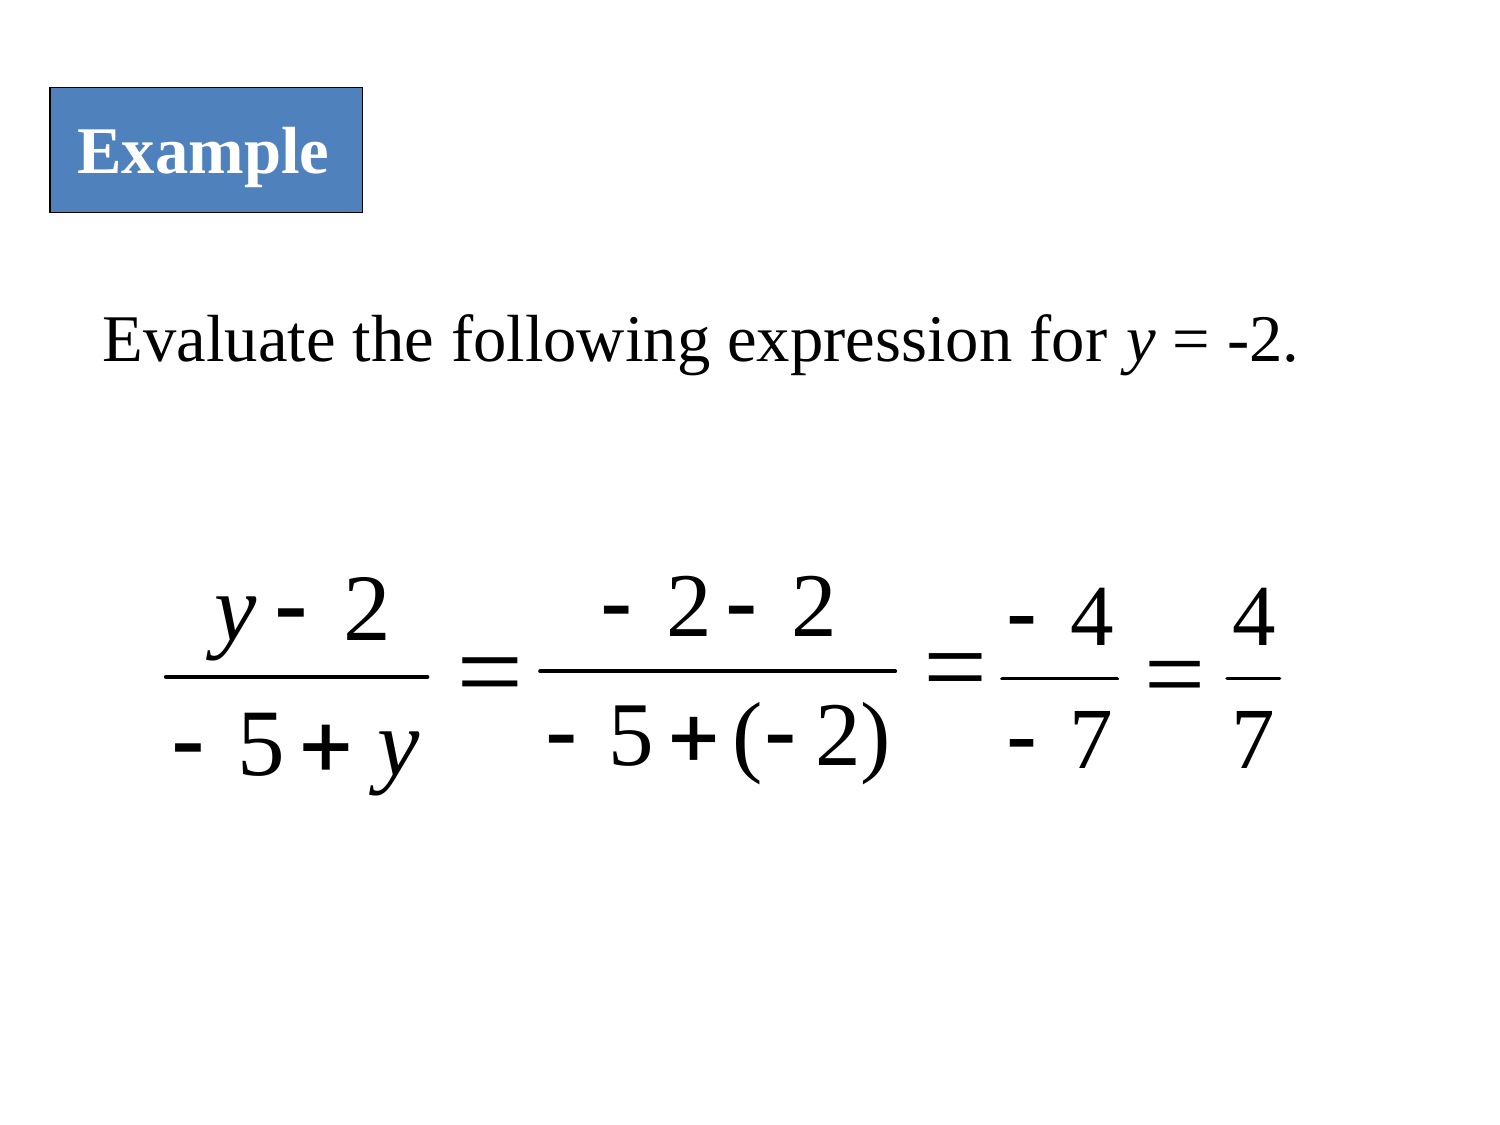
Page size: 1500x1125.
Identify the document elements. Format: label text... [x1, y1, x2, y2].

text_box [149, 549, 524, 813]
list Evaluate the following expression for y = -2. [87, 287, 1438, 413]
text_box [49, 87, 363, 213]
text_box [1212, 562, 1300, 788]
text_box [987, 562, 1206, 788]
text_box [524, 549, 988, 801]
